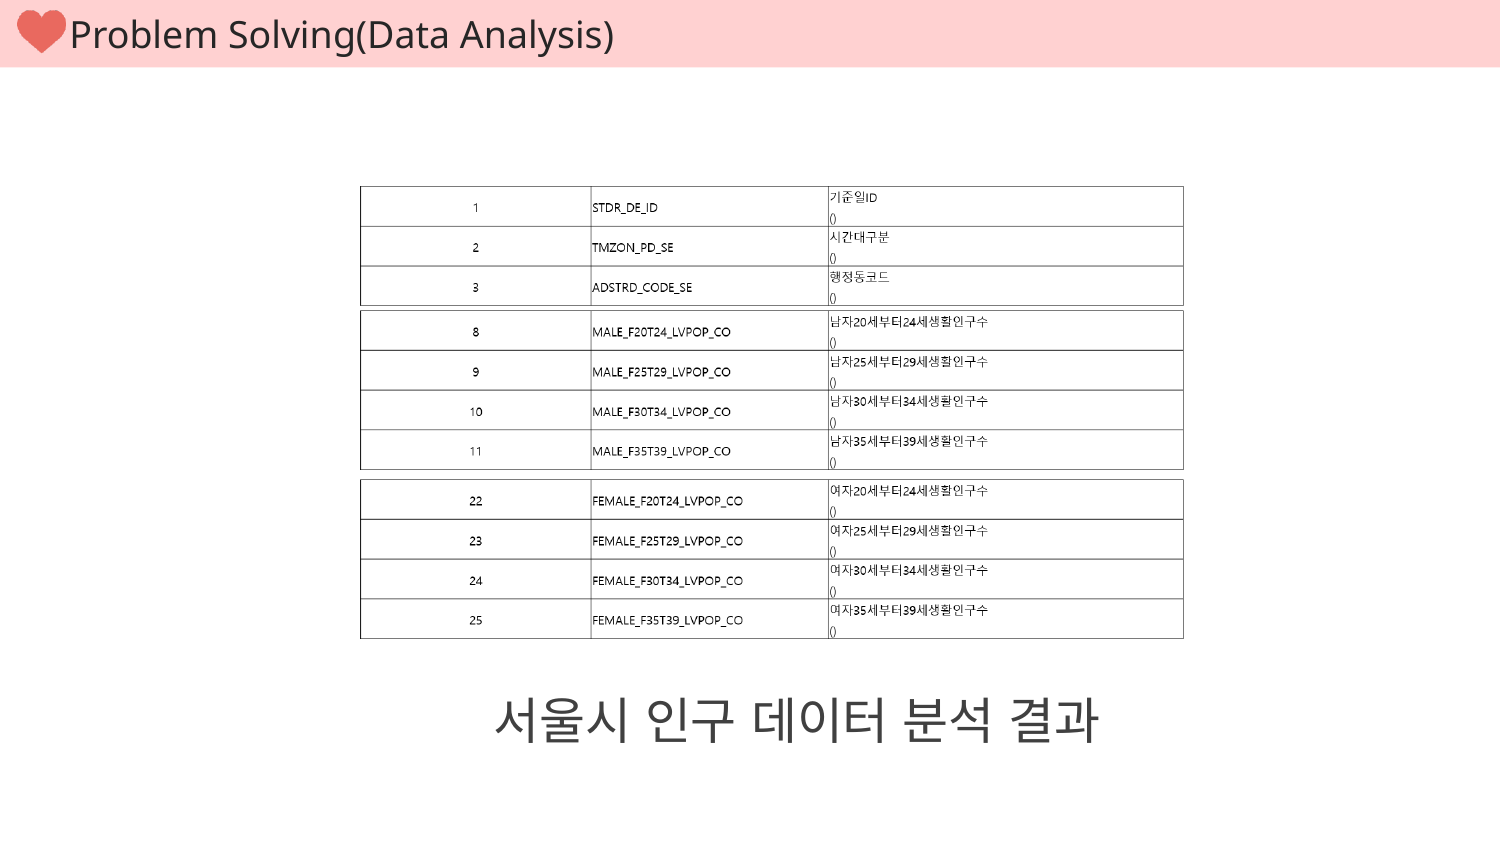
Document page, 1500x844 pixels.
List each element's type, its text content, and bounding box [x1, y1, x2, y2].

picture [359, 185, 1185, 644]
text_box [0, 0, 1500, 70]
text_box 서울시 인구 데이터 분석 결과 [478, 681, 1120, 757]
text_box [17, 3, 624, 65]
